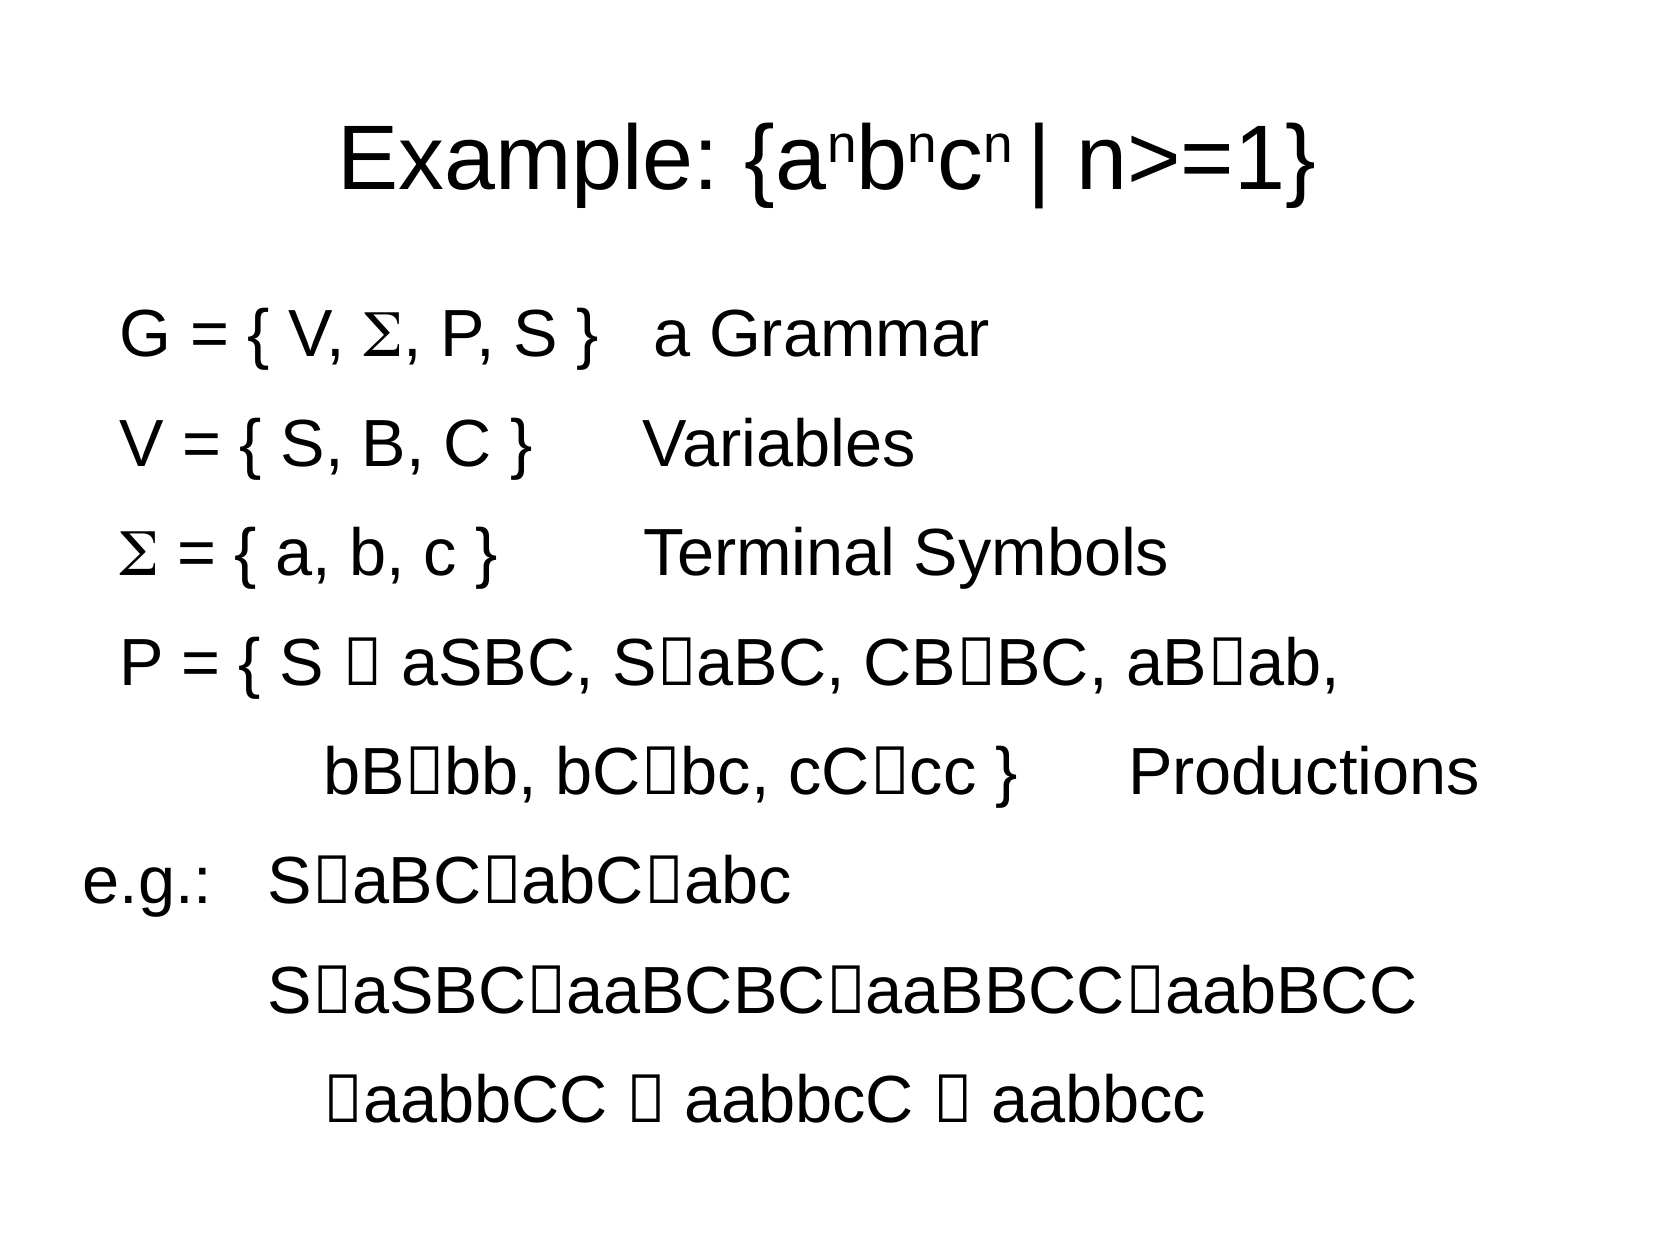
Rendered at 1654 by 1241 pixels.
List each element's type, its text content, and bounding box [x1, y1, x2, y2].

title Example: {anbncn | n>=1} [82, 49, 1571, 257]
list G = { V, S, P, S } a Grammar V = { S, B, C } Variables S = { a, b, c } Terminal Symbols P = { S  aSBC, SaBC, CBBC, aBab, bBbb, bCbc, cCcc } Productions e.g.: SaBCabCabc SaSBCaaBCBCaaBBCCaabBCC aabbCC  aabbcC  aabbcc [82, 290, 1571, 1183]
